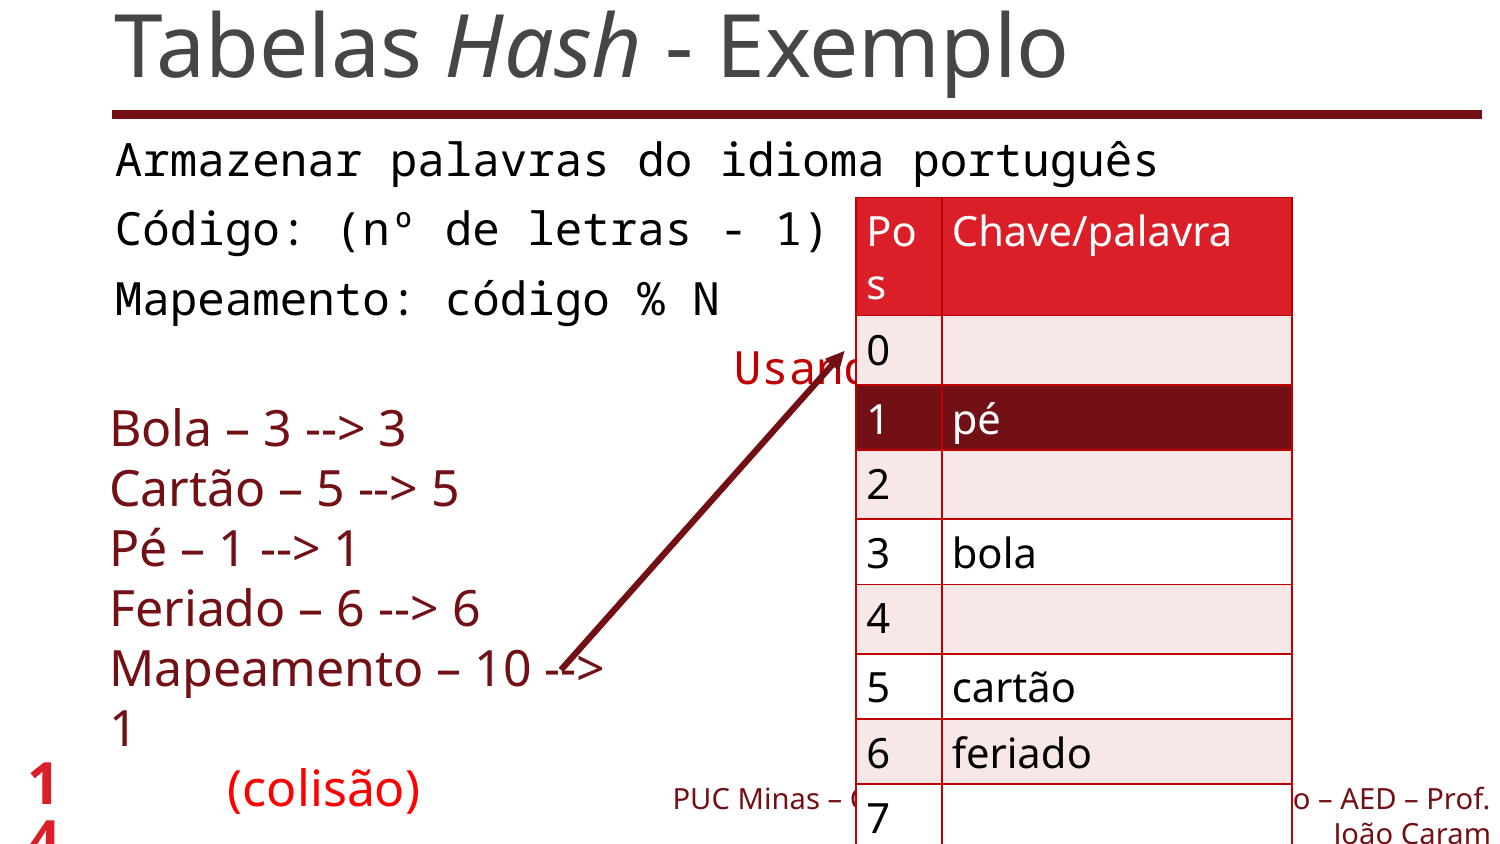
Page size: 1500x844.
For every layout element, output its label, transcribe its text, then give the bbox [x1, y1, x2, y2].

table_cell 5 [857, 655, 941, 718]
table_cell 2 [857, 451, 941, 518]
text_box Bola – 3 --> 3 Cartão – 5 --> 5 Pé – 1 --> 1 Feriado – 6 --> 6 Mapeamento – 10 --> 1 (colisão) [99, 389, 554, 429]
list Armazenar palavras do idioma português Código: (nº de letras - 1) Mapeamento: código % N Usando N = 9 [99, 122, 1483, 794]
table_cell pé [943, 386, 1291, 449]
table_cell [943, 316, 1291, 384]
footer PUC Minas – Curso de Sistemas de Informação – AED – Prof. João Caram [616, 794, 855, 838]
table_cell 4 [857, 585, 941, 653]
slide_number 14 [12, 762, 108, 810]
table_cell 0 [857, 316, 941, 384]
table_cell 3 [857, 520, 941, 584]
title Tabelas Hash - Exemplo [99, 3, 1483, 103]
table_header Pos [857, 198, 941, 315]
table_cell 1 [857, 386, 941, 449]
footer PUC Minas – Curso de Sistemas de Informação – AED – Prof. João Caram [1293, 793, 1500, 838]
table_cell 7 [857, 785, 941, 844]
table_header Chave/palavra [943, 198, 1291, 315]
table_cell feriado [943, 720, 1291, 783]
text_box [560, 350, 845, 671]
table_cell [943, 785, 1291, 844]
table_cell bola [943, 520, 1291, 584]
table_cell [943, 585, 1291, 653]
table_cell [943, 451, 1291, 518]
table_cell cartão [943, 655, 1291, 718]
table_cell 6 [857, 720, 941, 783]
